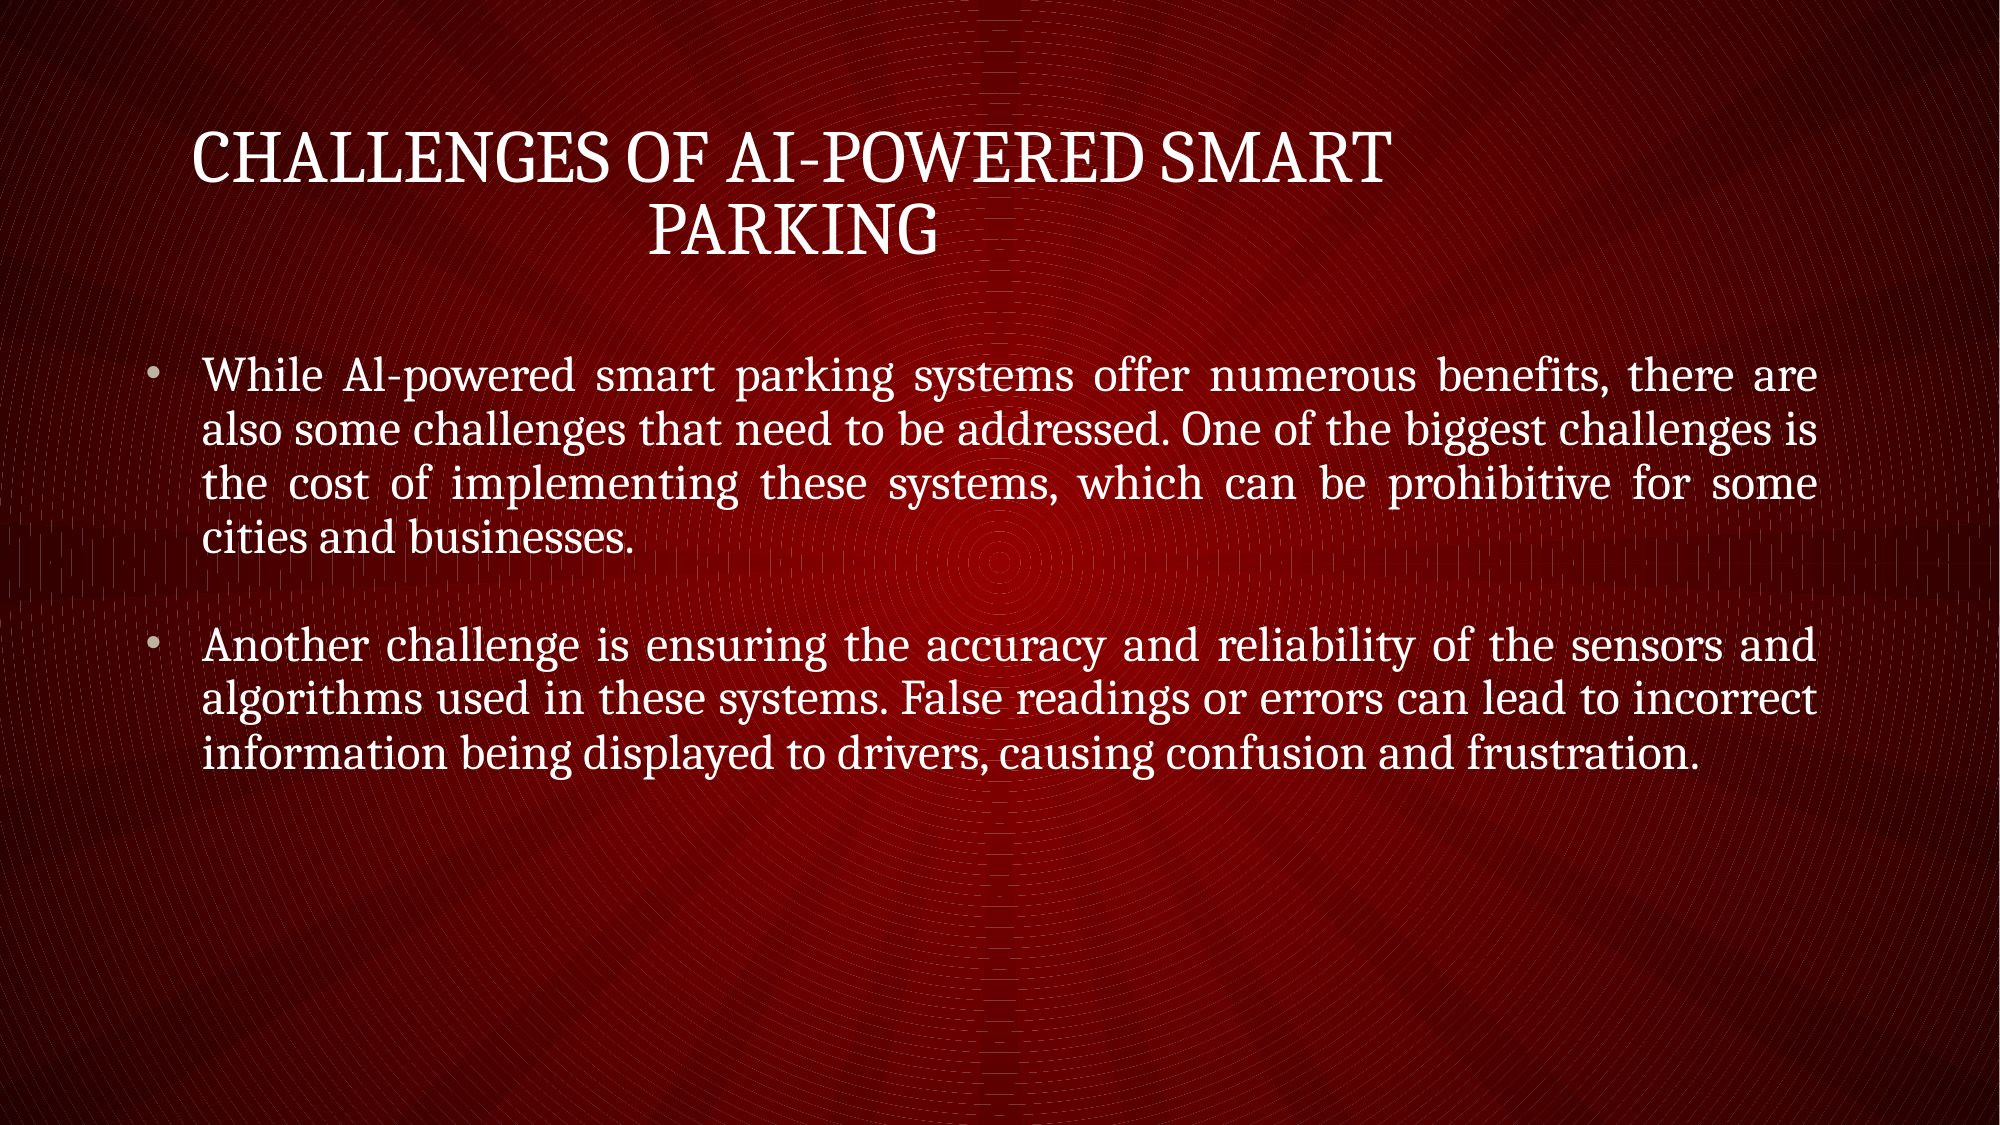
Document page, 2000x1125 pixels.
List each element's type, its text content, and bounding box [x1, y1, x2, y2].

title Challenges of Ai-powered Smart Parking [113, 90, 1473, 279]
list While Al-powered smart parking systems offer numerous benefits, there are also some challenges that need to be addressed. One of the biggest challenges is the cost of implementing these systems, which can be prohibitive for some cities and businesses. Another challenge is ensuring the accuracy and reliability of the sensors and algorithms used in these systems. False readings or errors can lead to incorrect information being displayed to drivers, causing confusion and frustration. [125, 338, 1839, 870]
